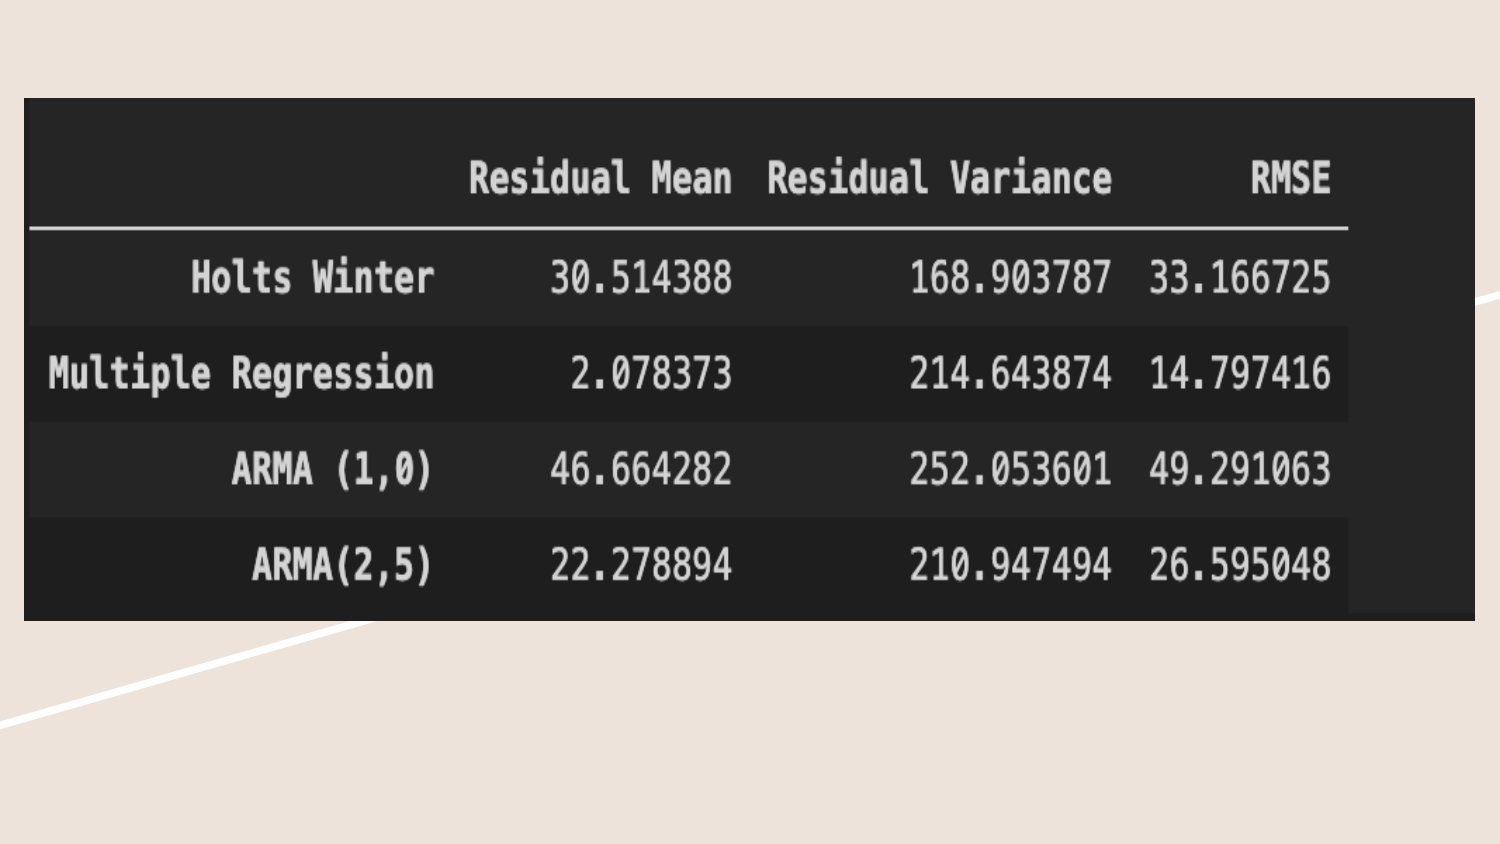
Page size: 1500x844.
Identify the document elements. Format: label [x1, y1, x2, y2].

picture [24, 98, 1476, 621]
